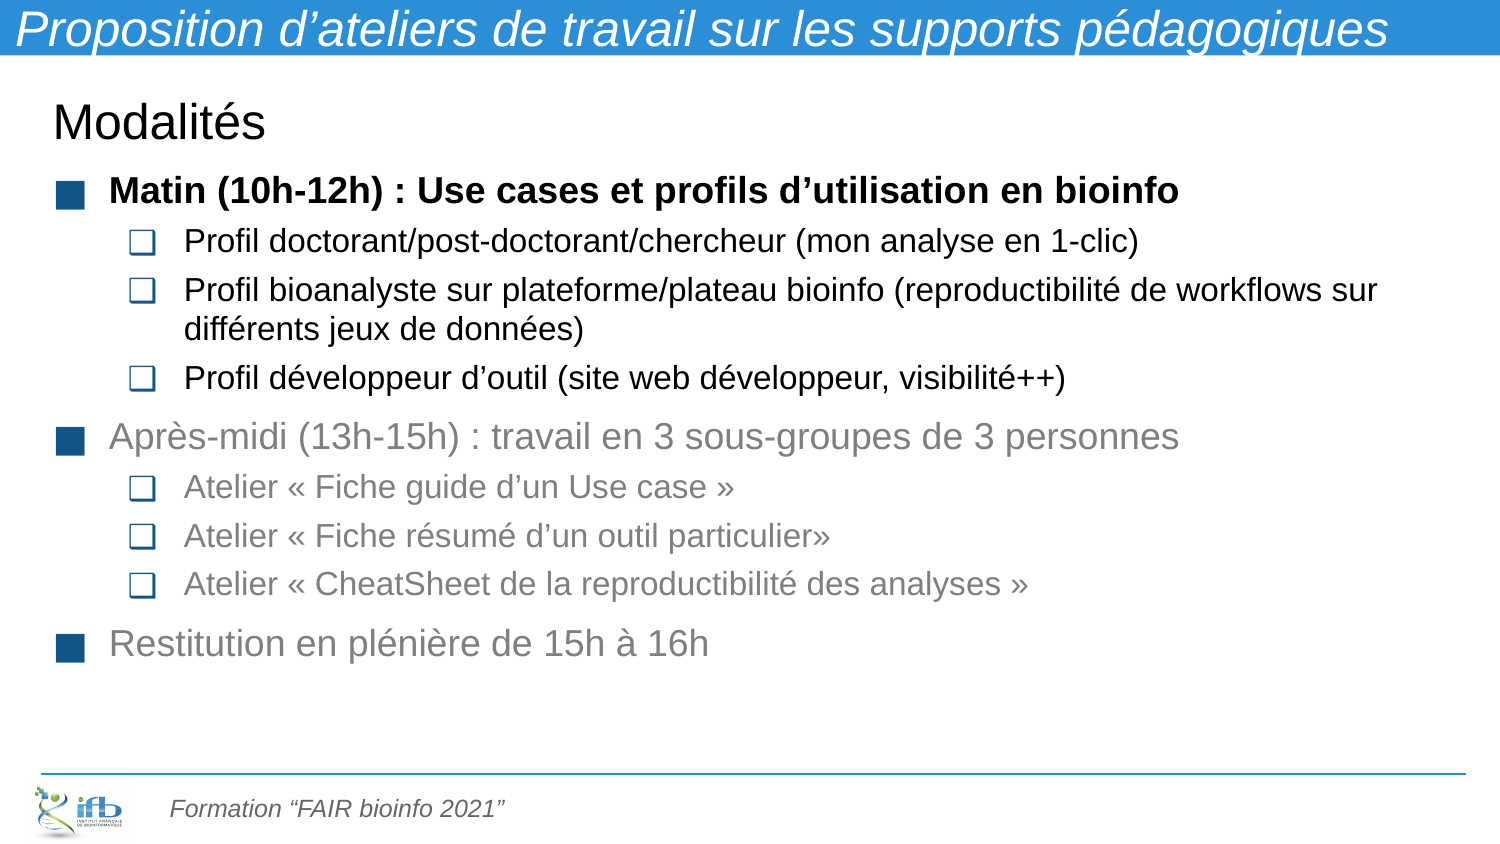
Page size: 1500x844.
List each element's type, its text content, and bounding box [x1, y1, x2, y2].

picture [27, 782, 129, 844]
list Modalités Matin (10h-12h) : Use cases et profils d’utilisation en bioinfo Profil doctorant/post-doctorant/chercheur (mon analyse en 1-clic) Profil bioanalyste sur plateforme/plateau bioinfo (reproductibilité de workflows sur différents jeux de données) Profil développeur d’outil (site web développeur, visibilité++) Après-midi (13h-15h) : travail en 3 sous-groupes de 3 personnes Atelier « Fiche guide d’un Use case » Atelier « Fiche résumé d’un outil particulier» Atelier « CheatSheet de la reproductibilité des analyses » Restitution en plénière de 15h à 16h [37, 74, 1469, 759]
title Proposition d’ateliers de travail sur les supports pédagogiques [0, 0, 1500, 56]
